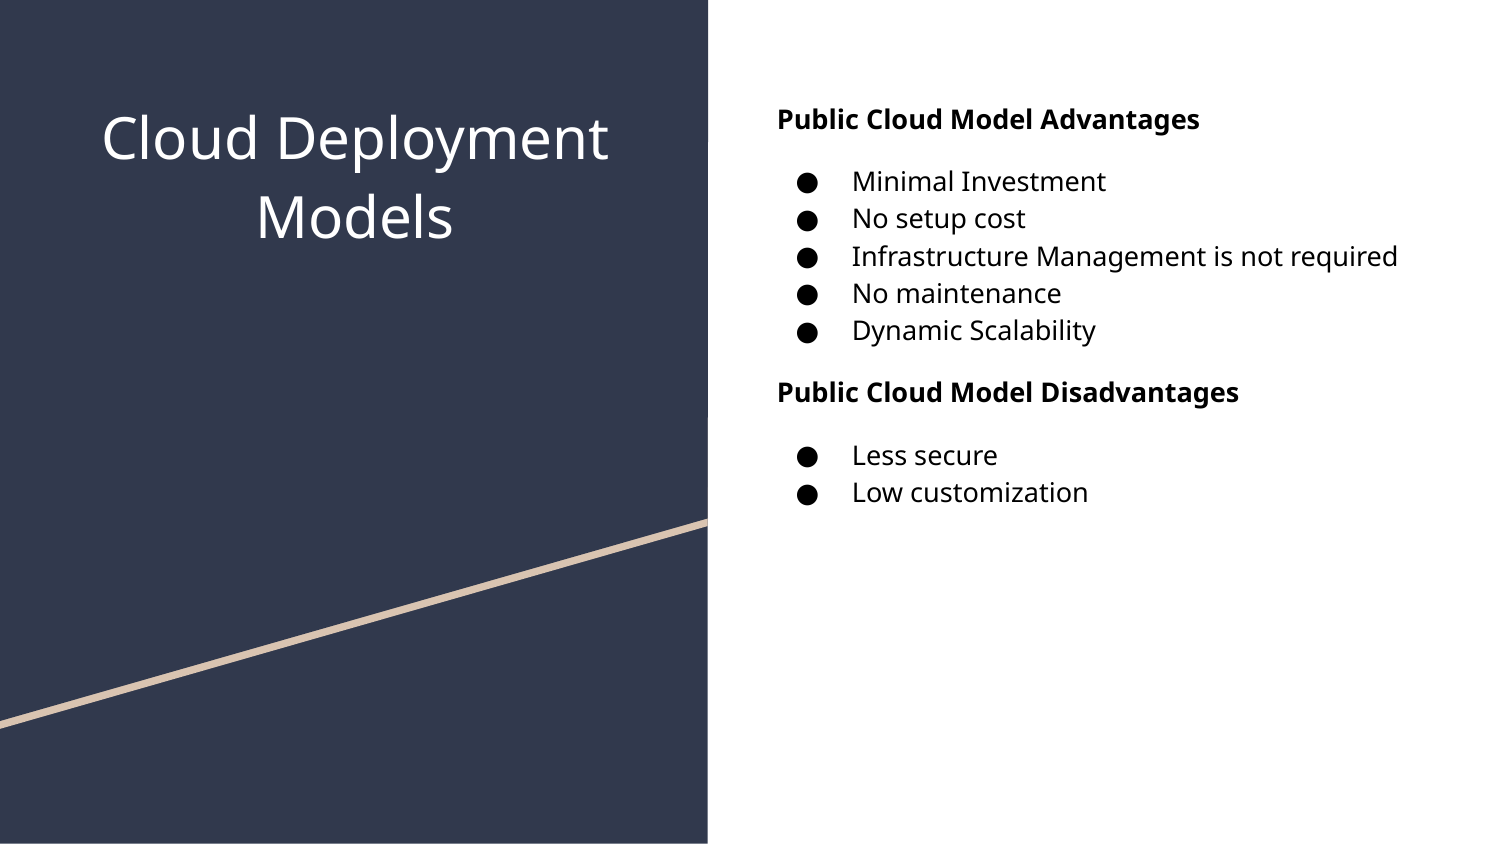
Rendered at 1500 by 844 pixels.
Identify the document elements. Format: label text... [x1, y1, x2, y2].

list Public Cloud Model Advantages Minimal Investment No setup cost Infrastructure Management is not required No maintenance Dynamic Scalability Public Cloud Model Disadvantages Less secure Low customization [761, 82, 1446, 755]
title Cloud Deployment Models [51, 82, 660, 494]
